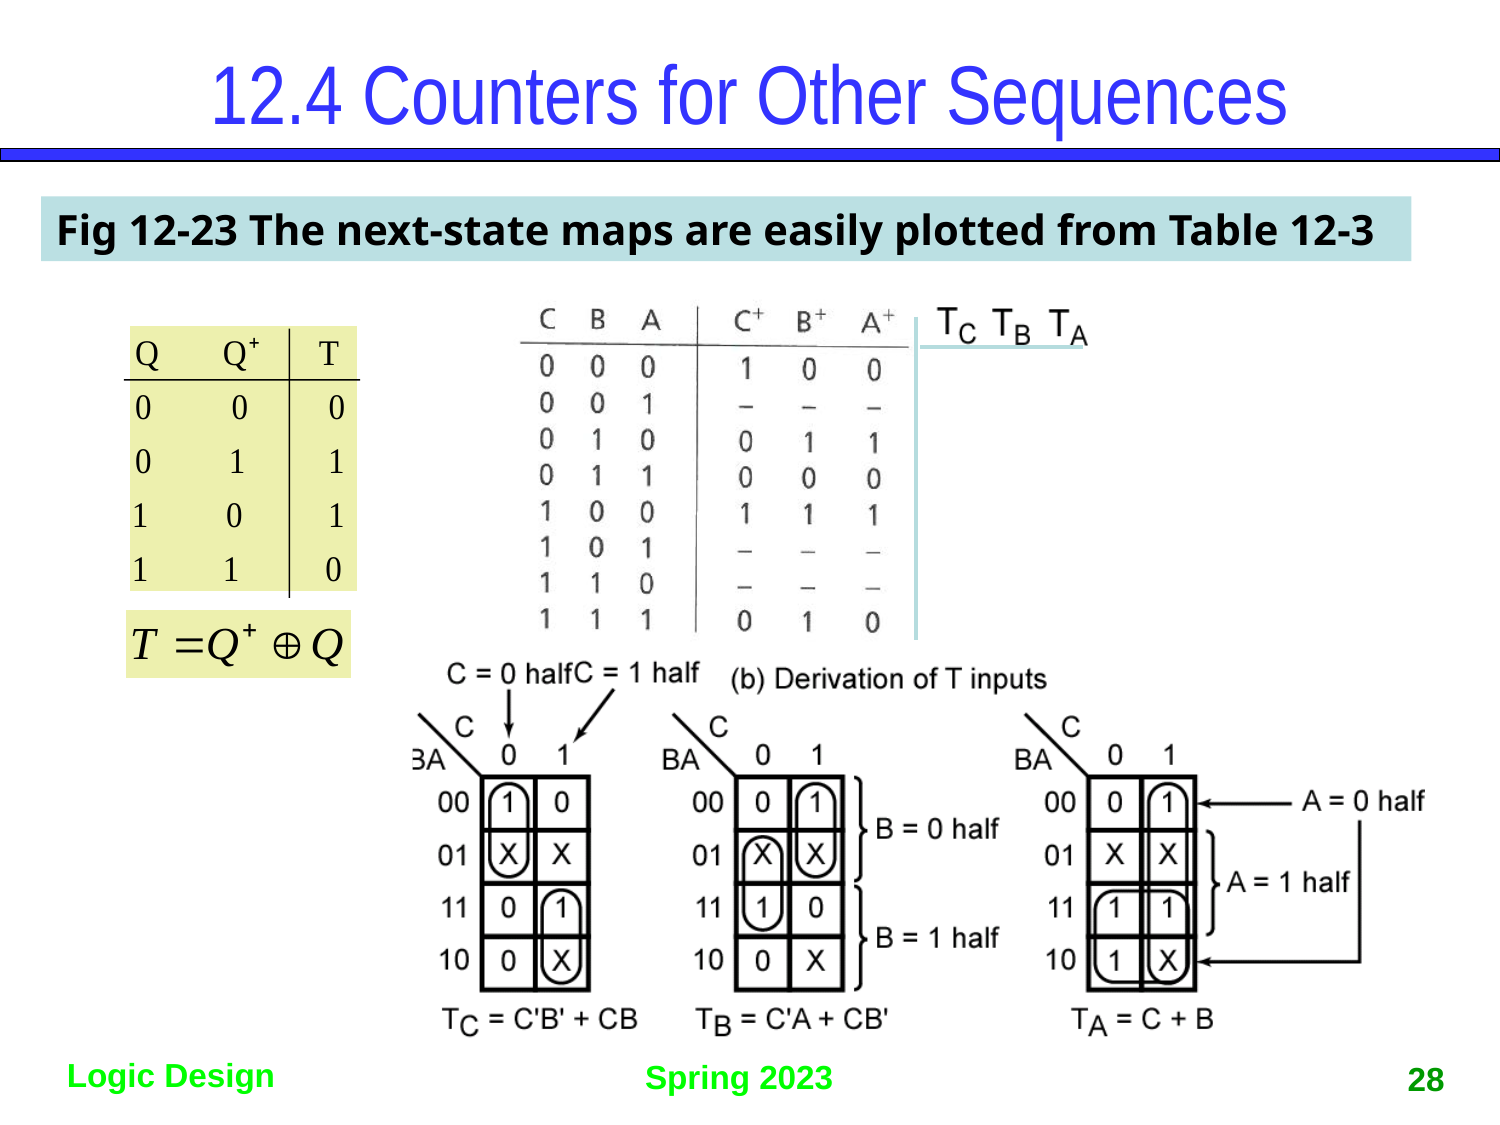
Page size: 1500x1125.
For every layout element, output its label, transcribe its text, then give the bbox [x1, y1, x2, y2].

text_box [513, 290, 1093, 646]
title 12.4 Counters for Other Sequences [75, 45, 1425, 138]
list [125, 609, 352, 679]
slide_number 28 [1369, 1034, 1483, 1107]
text_box Fig 12-23 The next-state maps are easily plotted from Table 12-3 [41, 196, 1412, 262]
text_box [123, 326, 361, 599]
picture [412, 656, 1426, 1047]
